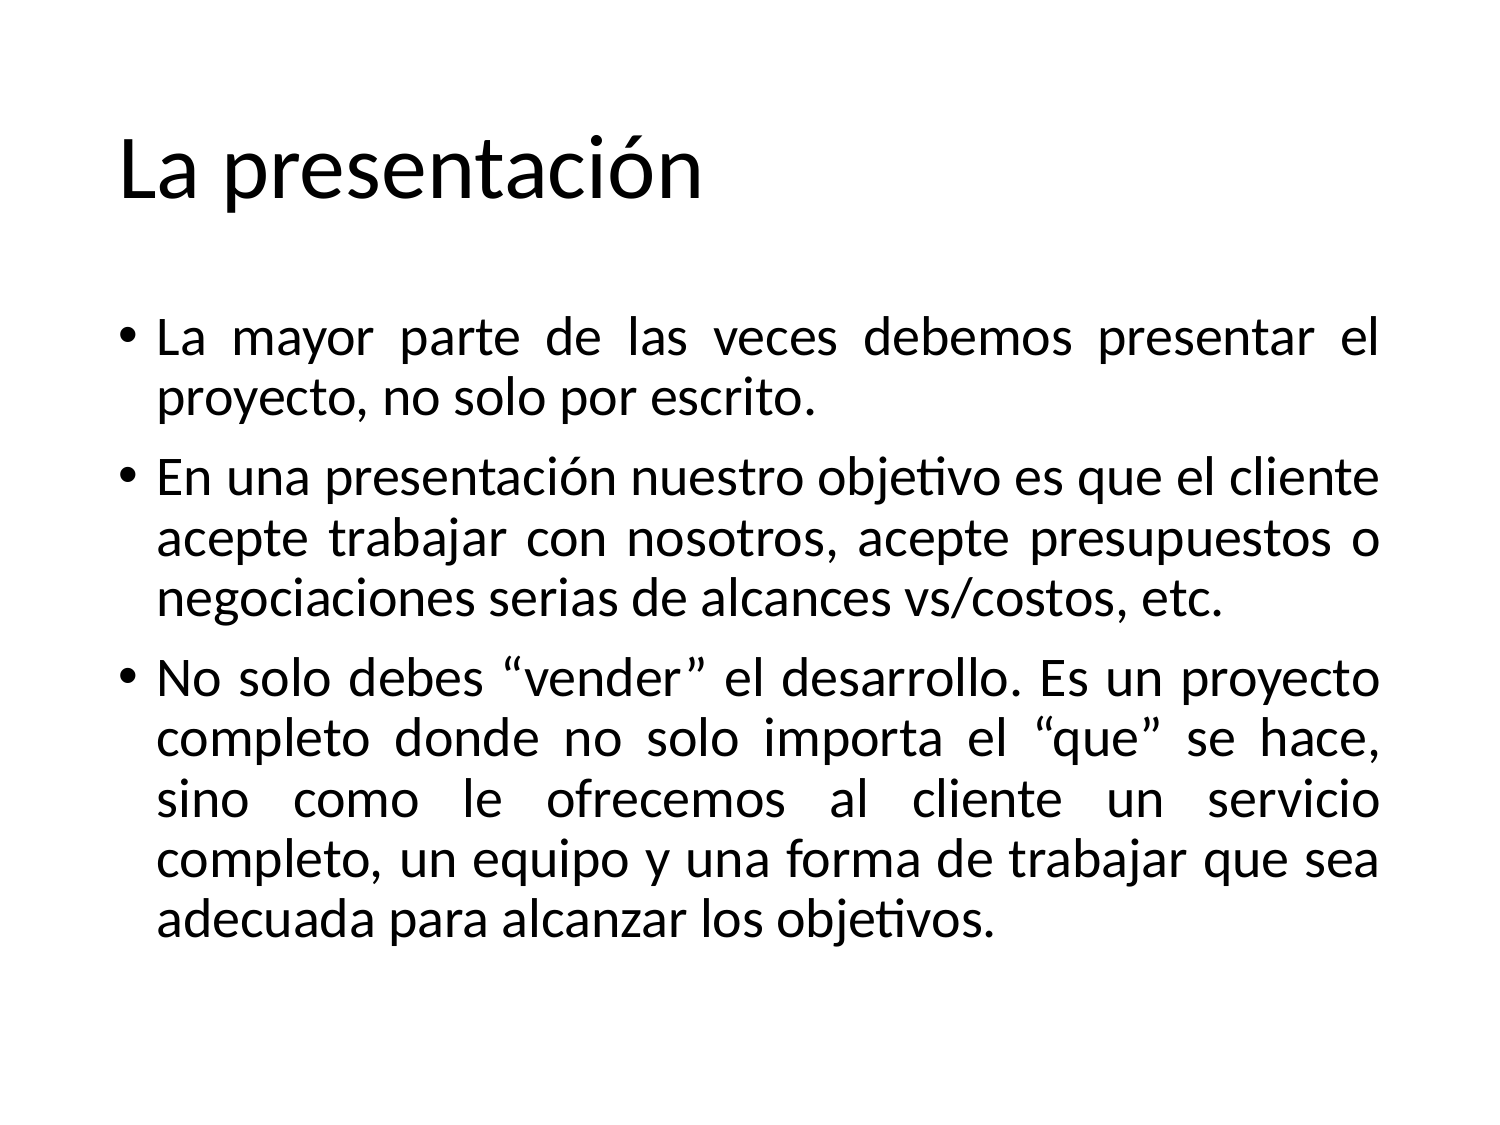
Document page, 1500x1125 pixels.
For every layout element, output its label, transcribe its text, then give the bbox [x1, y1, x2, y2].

title La presentación [103, 59, 1397, 278]
list La mayor parte de las veces debemos presentar el proyecto, no solo por escrito. En una presentación nuestro objetivo es que el cliente acepte trabajar con nosotros, acepte presupuestos o negociaciones serias de alcances vs/costos, etc. No solo debes “vender” el desarrollo. Es un proyecto completo donde no solo importa el “que” se hace, sino como le ofrecemos al cliente un servicio completo, un equipo y una forma de trabajar que sea adecuada para alcanzar los objetivos. [103, 299, 1397, 1014]
